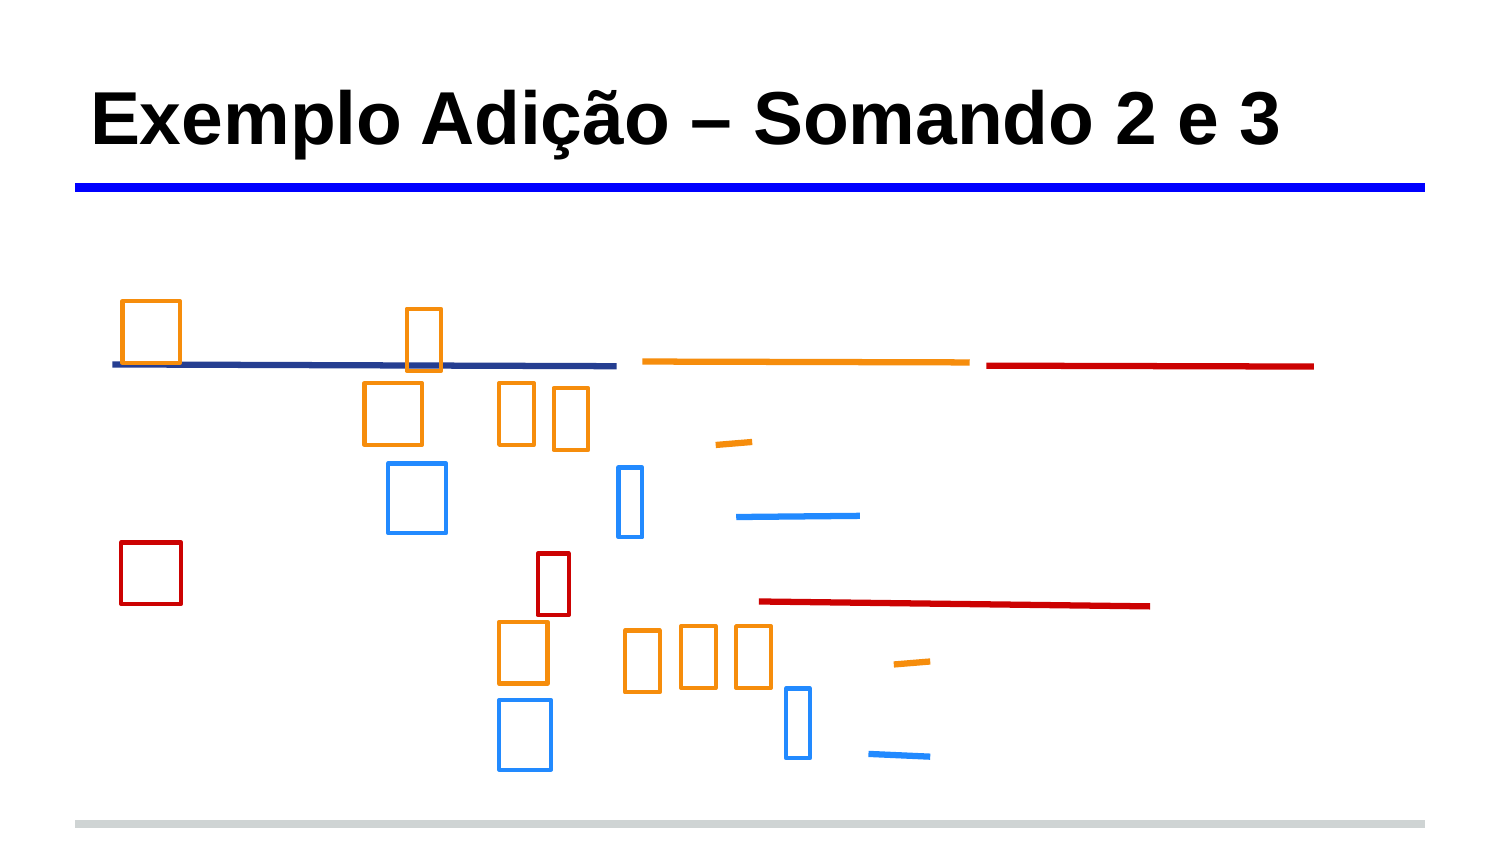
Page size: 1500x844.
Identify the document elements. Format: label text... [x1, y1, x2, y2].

text_box [679, 624, 718, 690]
text_box [536, 551, 571, 617]
text_box [497, 381, 536, 447]
text_box [119, 540, 183, 606]
text_box v [362, 381, 424, 447]
text_box [552, 386, 590, 452]
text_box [868, 753, 931, 757]
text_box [758, 601, 1151, 607]
title Exemplo Adição – Somando 2 e 3 [75, 33, 1425, 175]
text_box [734, 624, 773, 690]
text_box [497, 698, 553, 772]
text_box [616, 465, 644, 539]
text_box [623, 628, 662, 694]
text_box [497, 620, 550, 686]
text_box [715, 441, 753, 446]
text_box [893, 661, 931, 665]
text_box v [120, 299, 182, 362]
text_box [784, 686, 812, 760]
text_box [405, 307, 443, 362]
text_box [386, 461, 448, 535]
